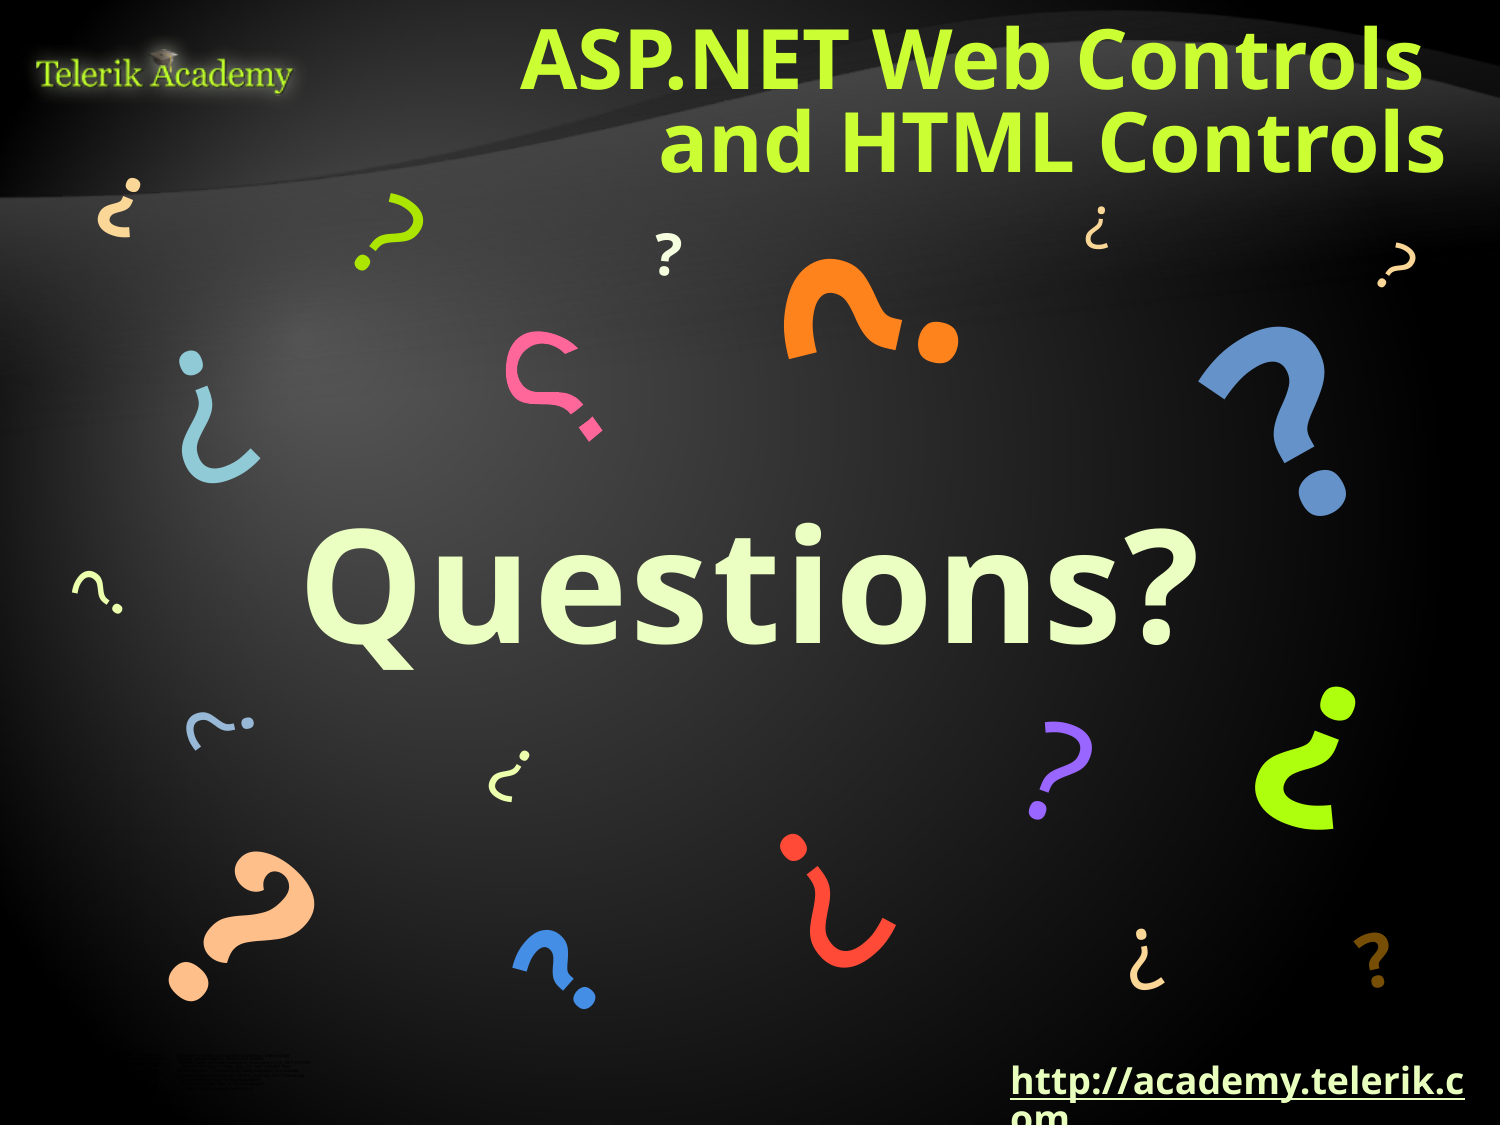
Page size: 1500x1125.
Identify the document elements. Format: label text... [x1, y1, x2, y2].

picture [0, 0, 1500, 1125]
list http://academy.telerik.com [995, 1050, 1481, 1111]
title ASP.NET Web Controls and HTML Controls [300, 37, 1463, 175]
